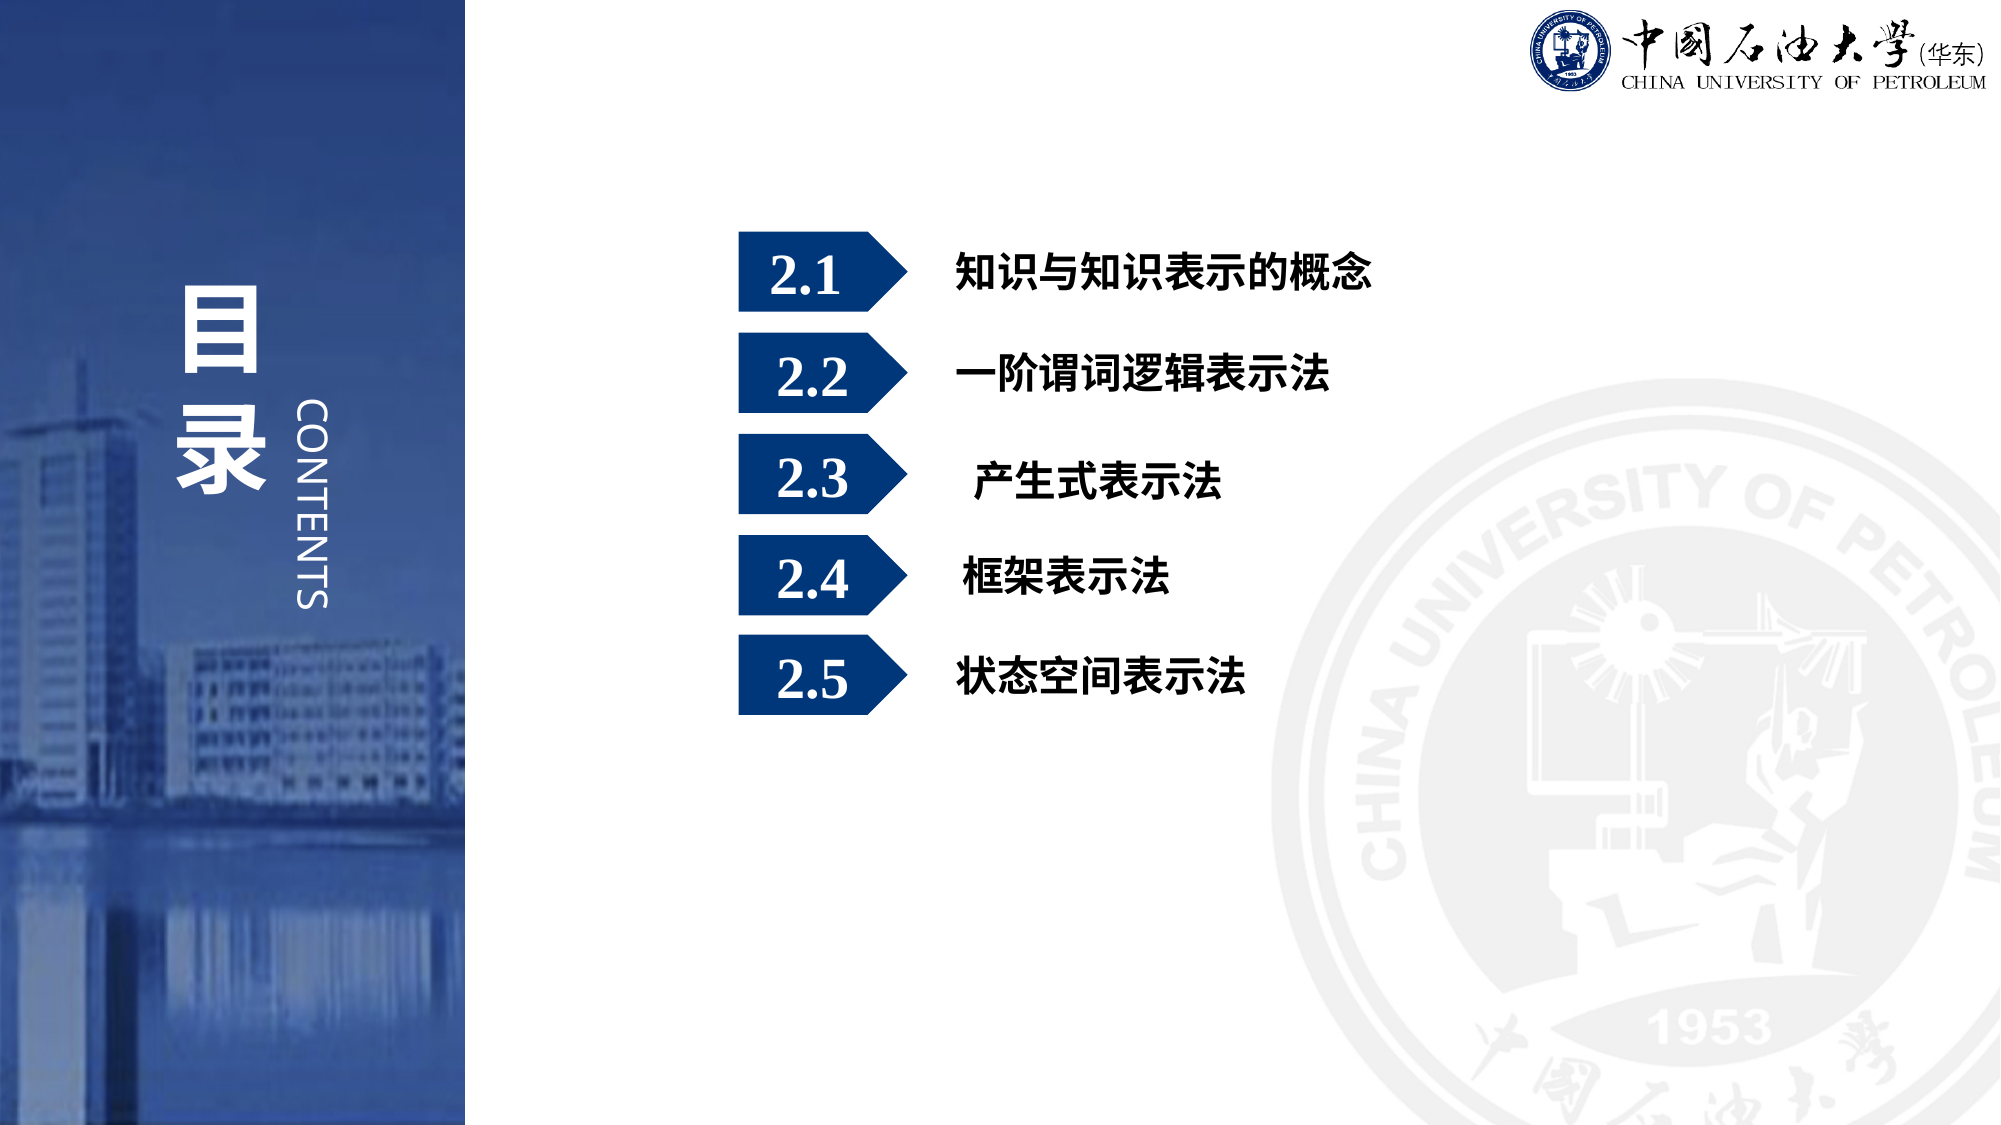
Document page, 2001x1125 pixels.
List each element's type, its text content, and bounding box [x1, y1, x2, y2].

text_box 2.5 [738, 634, 908, 715]
text_box 一阶谓词逻辑表示法 [940, 339, 1698, 405]
picture [0, 0, 2001, 1125]
text_box 2.1 [738, 231, 908, 312]
text_box 2.2 [738, 332, 908, 413]
text_box 2.3 [738, 433, 908, 515]
text_box 框架表示法 [947, 542, 1417, 608]
text_box 知识与知识表示的概念 [940, 238, 1510, 304]
text_box 产生式表示法 [958, 447, 1635, 513]
text_box 状态空间表示法 [940, 641, 1681, 707]
text_box 2.4 [738, 535, 908, 616]
